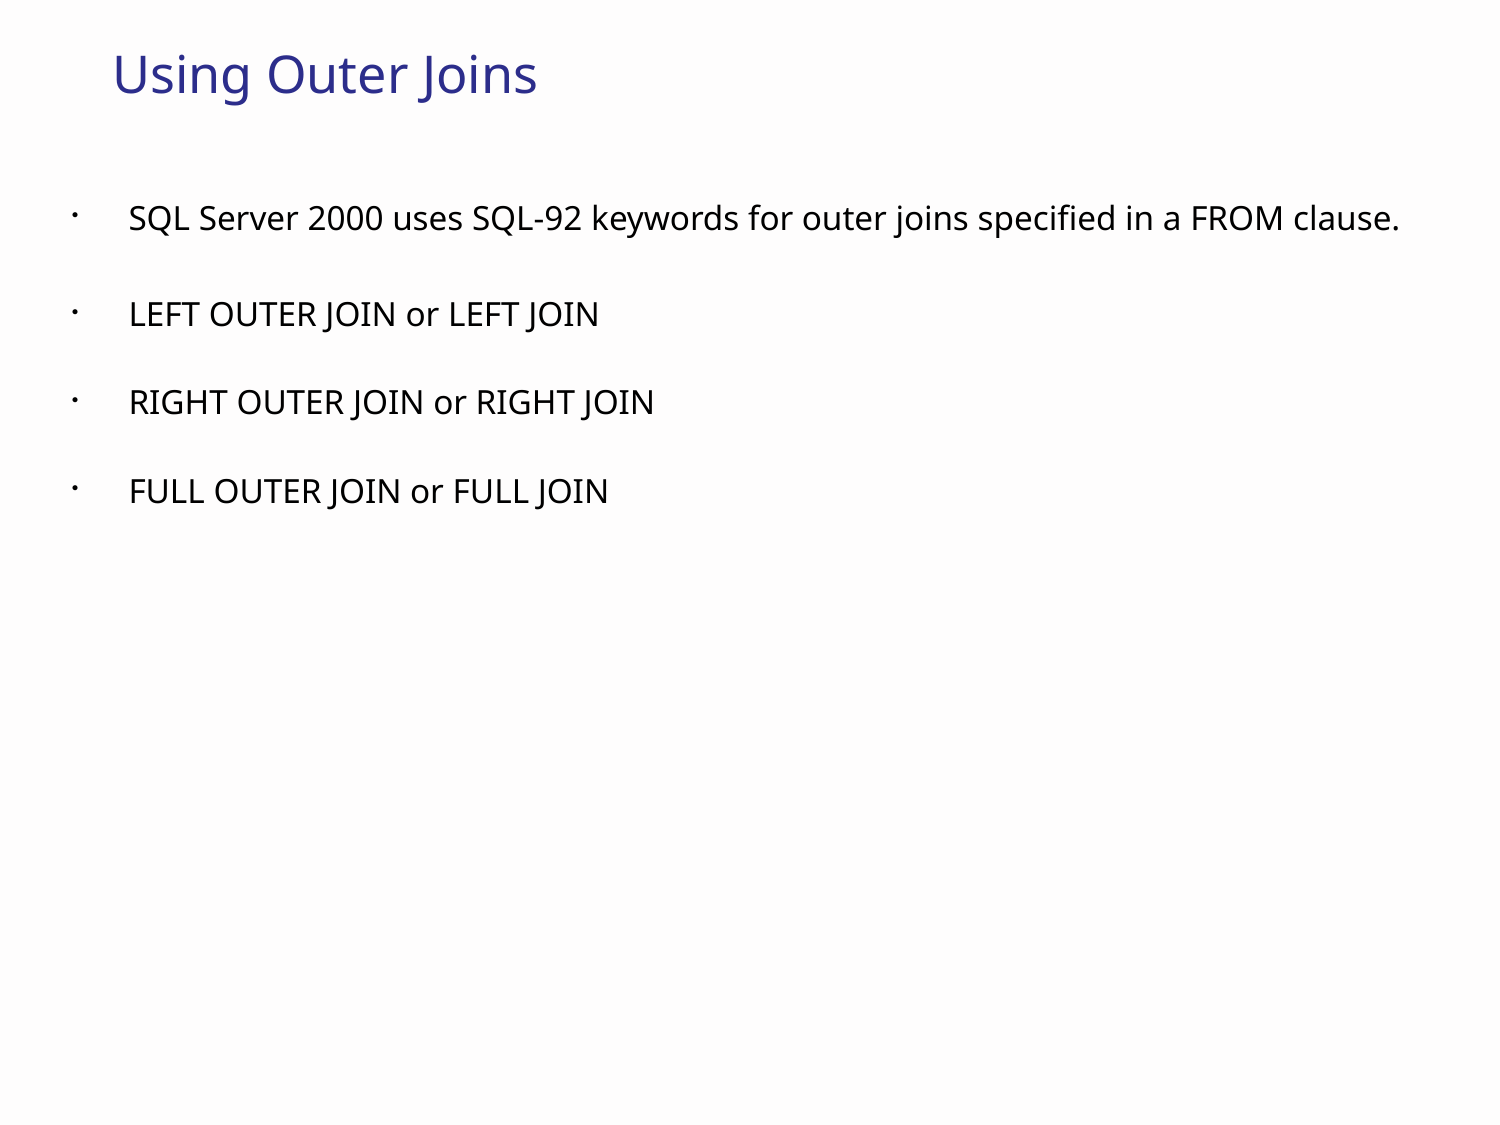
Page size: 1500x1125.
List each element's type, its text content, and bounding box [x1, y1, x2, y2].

title Using Outer Joins [111, 40, 1045, 105]
list SQL Server 2000 uses SQL-92 keywords for outer joins specified in a FROM clause. LEFT OUTER JOIN or LEFT JOIN RIGHT OUTER JOIN or RIGHT JOIN FULL OUTER JOIN or FULL JOIN [72, 196, 1423, 632]
